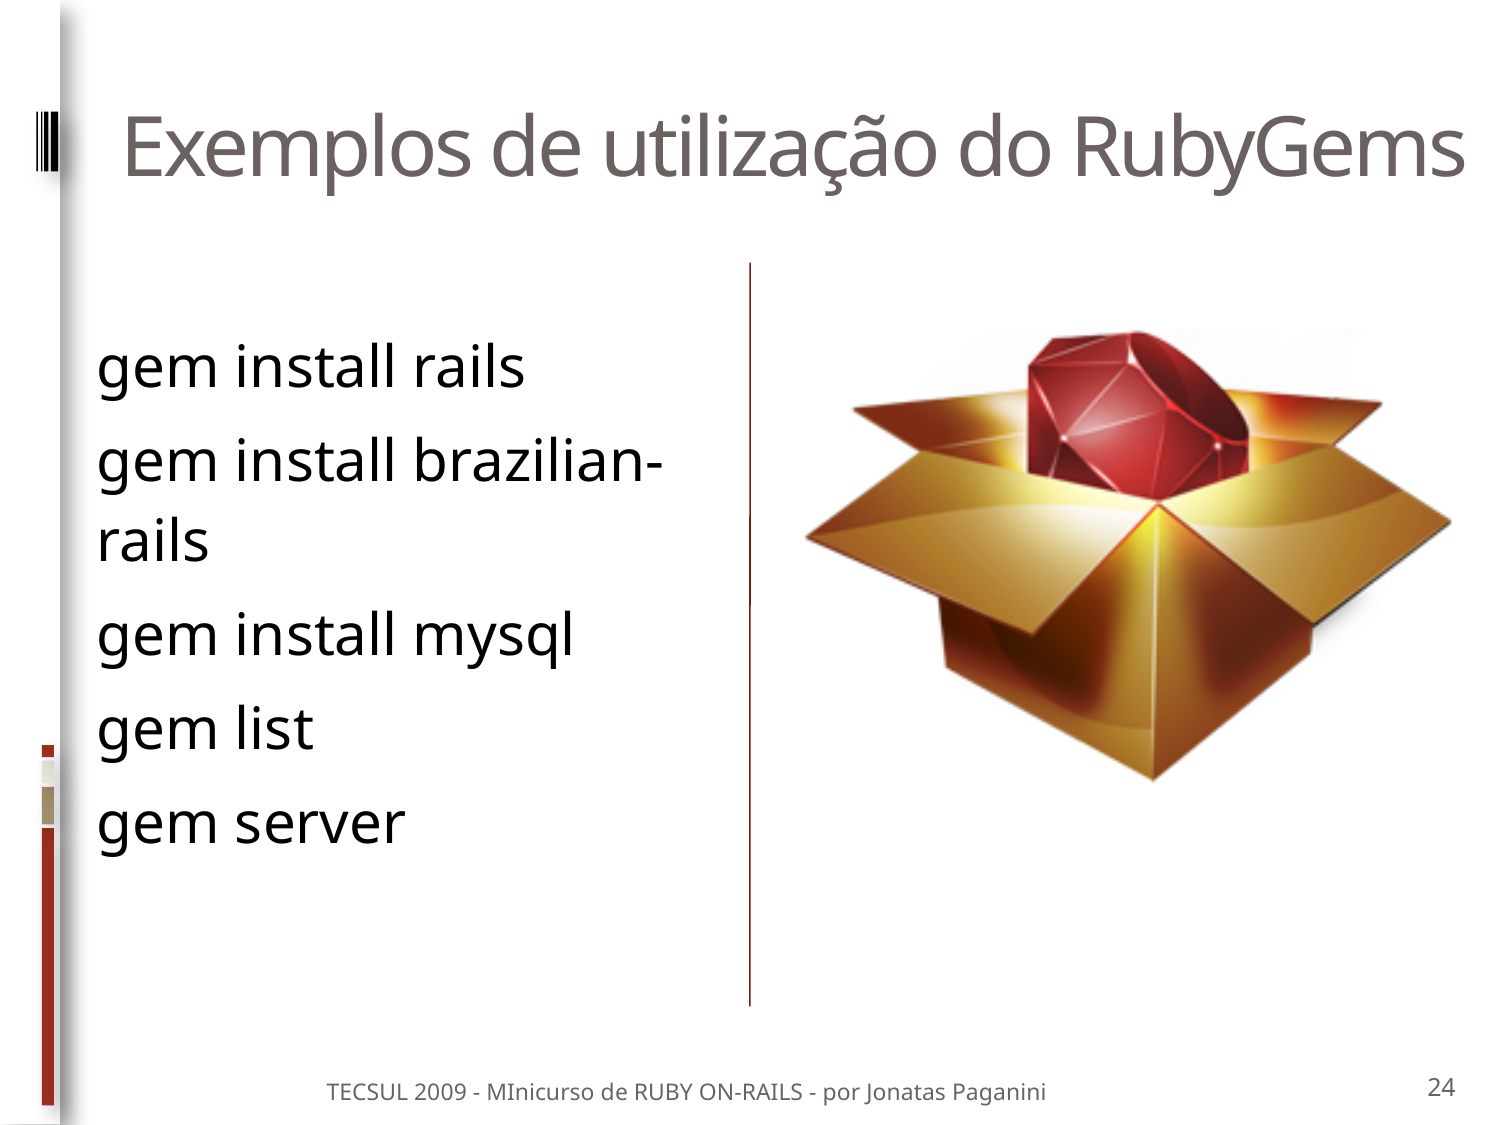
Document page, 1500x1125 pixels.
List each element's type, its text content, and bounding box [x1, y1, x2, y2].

picture [796, 316, 1457, 798]
title Exemplos de utilização do RubyGems [105, 152, 1500, 434]
slide_number 24 [1412, 1052, 1488, 1113]
footer TECSUL 2009 - MInicurso de RUBY ON-RAILS - por Jonatas Paganini [150, 1052, 1063, 1113]
list gem install rails gem install brazilian-rails gem install mysql gem list gem server [82, 312, 750, 1055]
